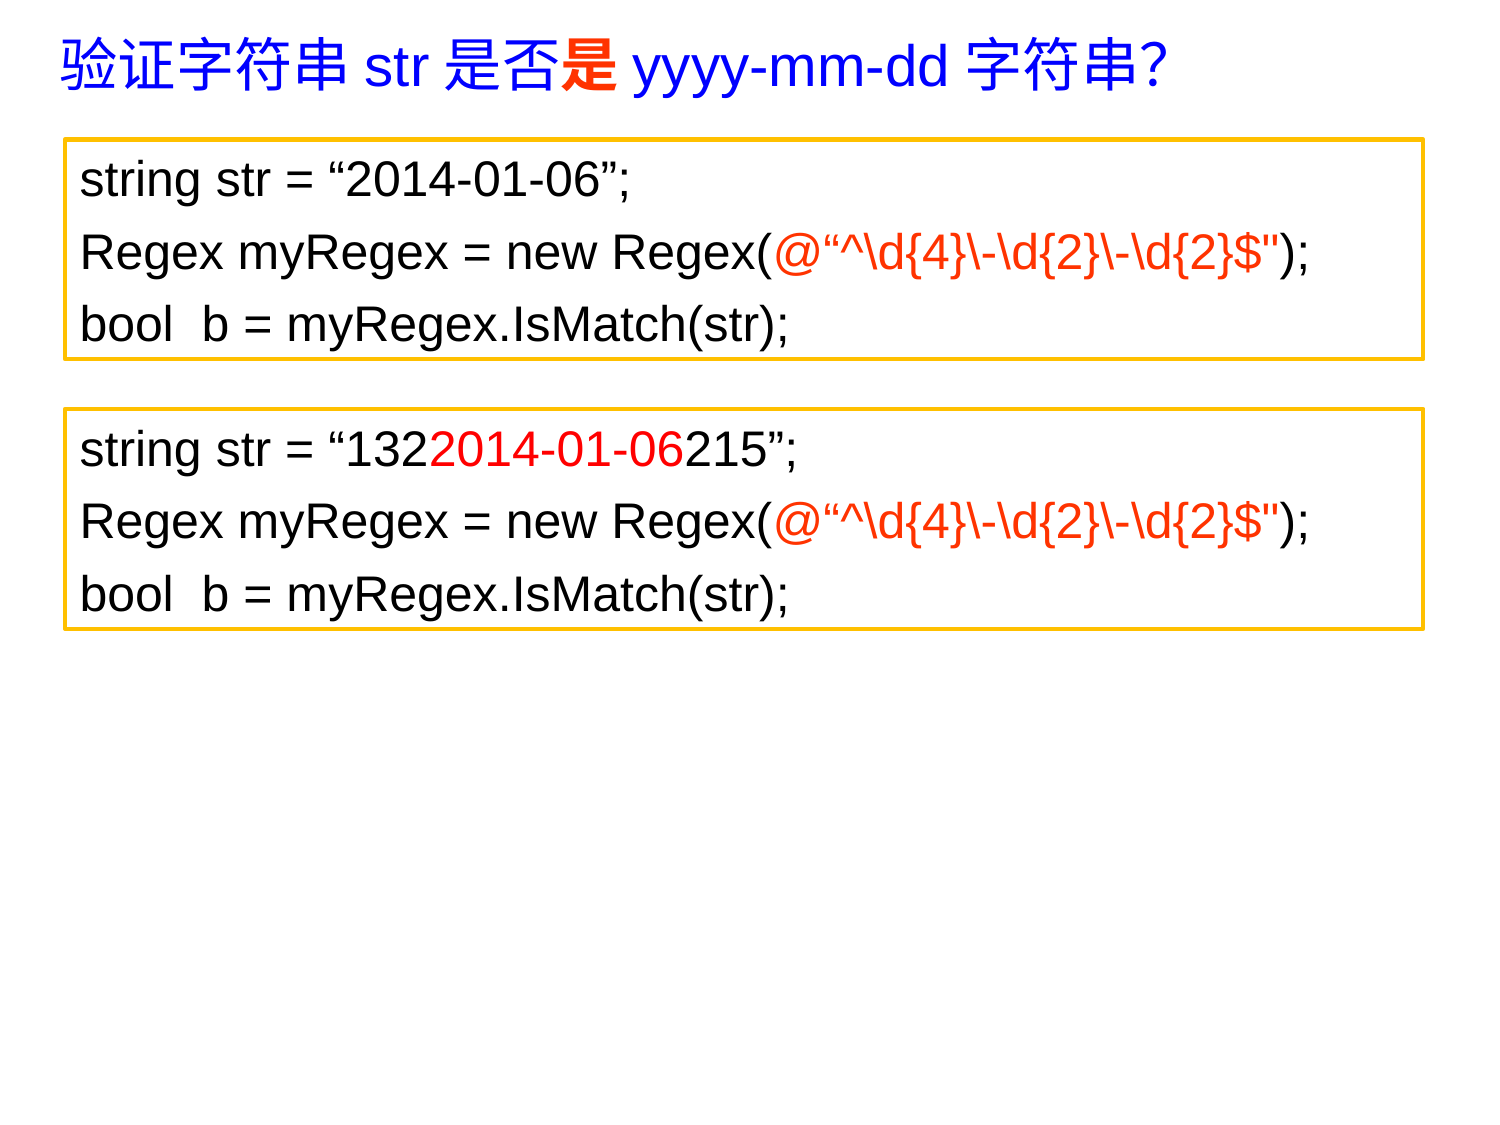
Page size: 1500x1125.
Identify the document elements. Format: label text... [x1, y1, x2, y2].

text_box 验证字符串str是否是yyyy-mm-dd字符串？ [44, 20, 1444, 115]
text_box string str = “1322014-01-06215”; Regex myRegex = new Regex(@“^\d{4}\-\d{2}\-\d{2}$"); bool b = myRegex.IsMatch(str); [64, 408, 1424, 629]
text_box string str = “2014-01-06”; Regex myRegex = new Regex(@“^\d{4}\-\d{2}\-\d{2}$"); bool b = myRegex.IsMatch(str); [64, 139, 1424, 360]
